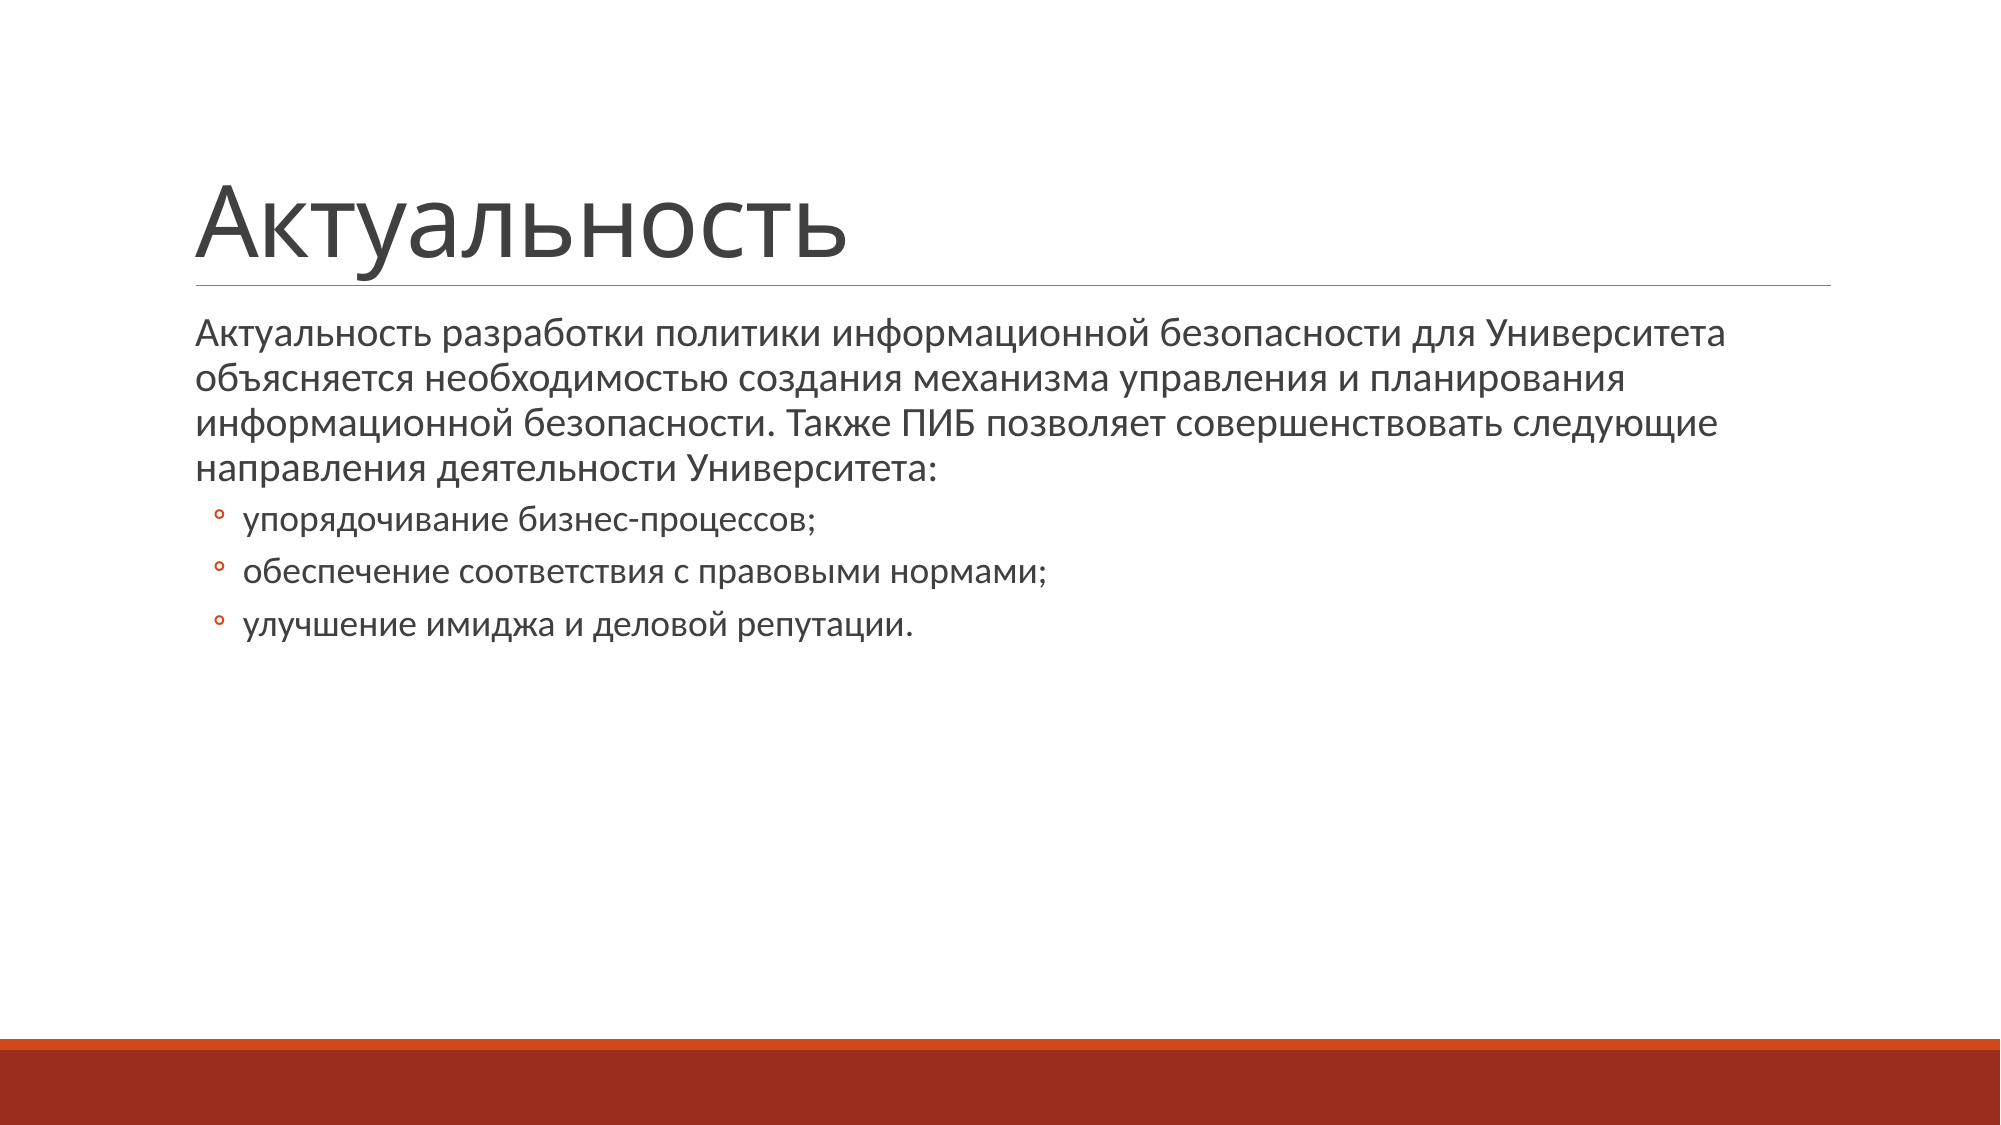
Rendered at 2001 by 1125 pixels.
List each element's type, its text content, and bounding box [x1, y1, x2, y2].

title Актуальность [180, 47, 1830, 285]
list Актуальность разработки политики информационной безопасности для Университета объясняется необходимостью создания механизма управления и планирования информационной безопасности. Также ПИБ позволяет совершенствовать следующие направления деятельности Университета: упорядочивание бизнес-процессов; обеспечение соответствия с правовыми нормами; улучшение имиджа и деловой репутации. [180, 302, 1830, 963]
